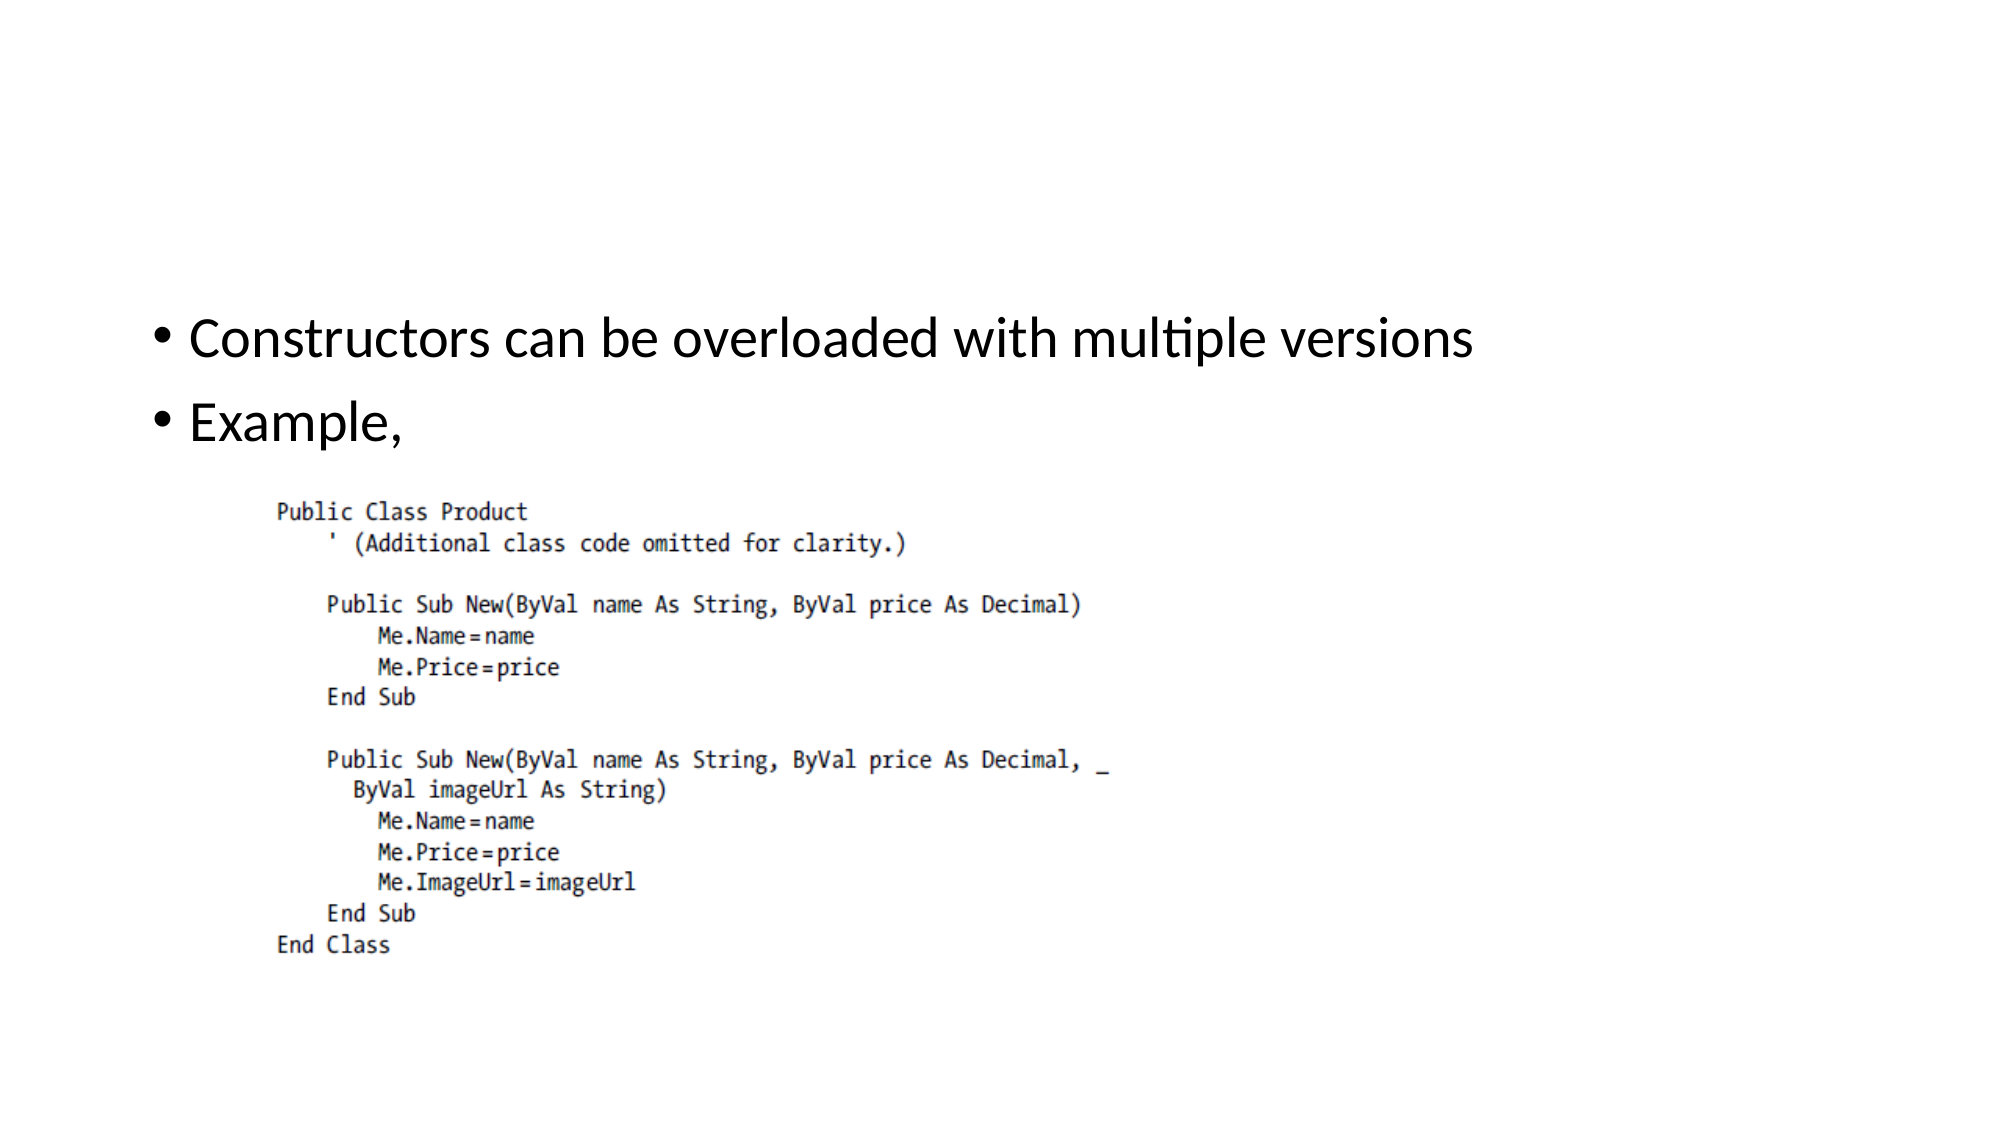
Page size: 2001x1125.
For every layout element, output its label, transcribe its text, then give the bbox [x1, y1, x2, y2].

list Constructors can be overloaded with multiple versions Example, [137, 299, 1863, 1014]
picture [269, 492, 1134, 961]
